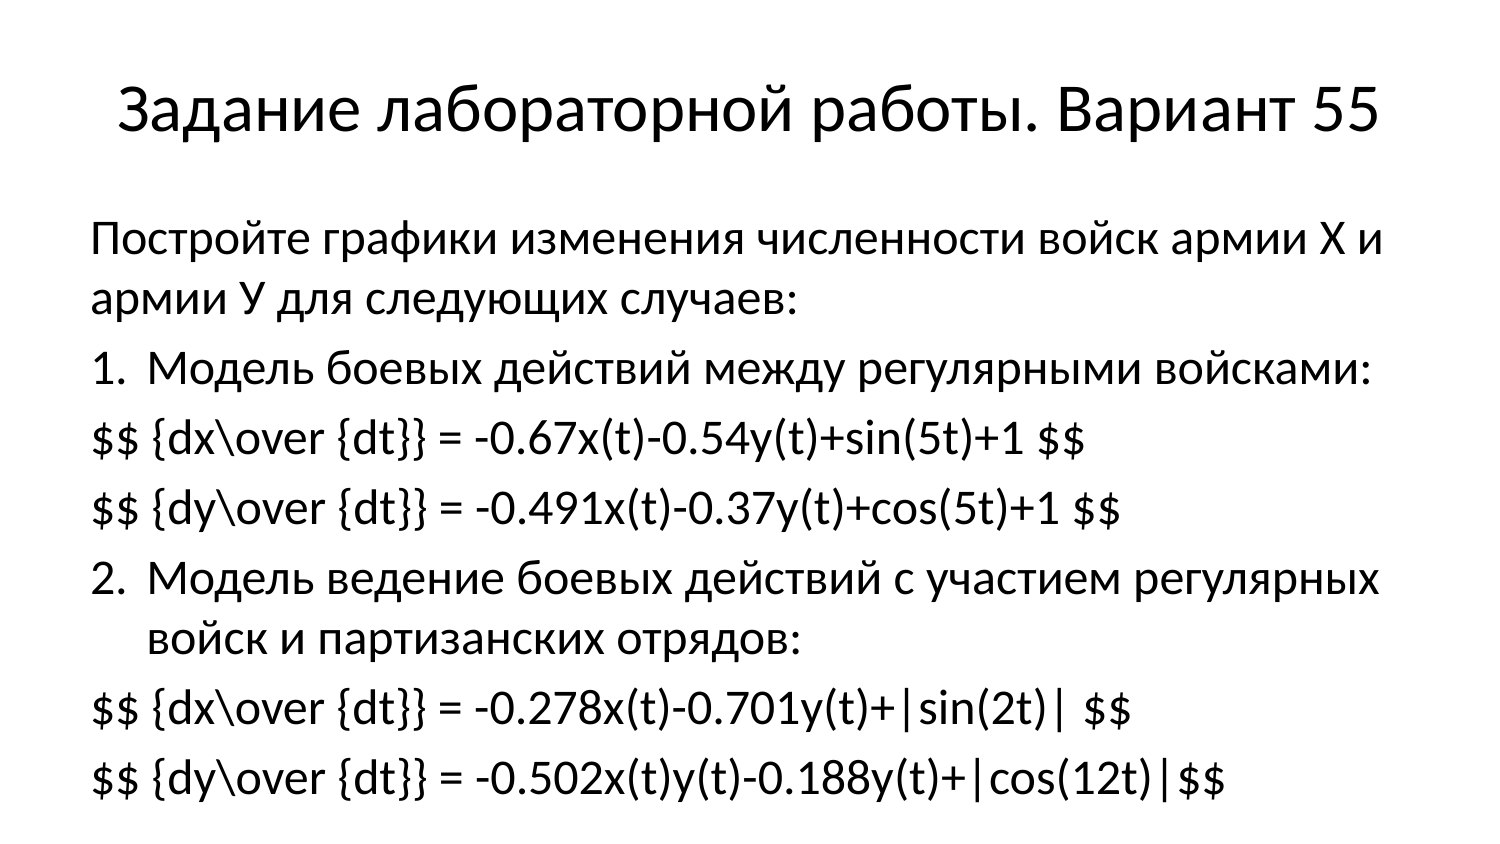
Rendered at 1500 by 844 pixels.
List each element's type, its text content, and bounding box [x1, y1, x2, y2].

title Задание лабораторной работы. Вариант 55 [75, 33, 1425, 175]
list Постройте графики изменения численности войск армии Х и армии У для следующих случаев: Модель боевых действий между регулярными войсками: $$ {dx\over {dt}} = -0.67x(t)-0.54y(t)+sin(5t)+1 $$ $$ {dy\over {dt}} = -0.491x(t)-0.37y(t)+cos(5t)+1 $$ Модель ведение боевых действий с участием регулярных войск и партизанских отрядов: $$ {dx\over {dt}} = -0.278x(t)-0.701y(t)+|sin(2t)| $$ $$ {dy\over {dt}} = -0.502x(t)y(t)-0.188y(t)+|cos(12t)|$$ [75, 196, 1425, 754]
